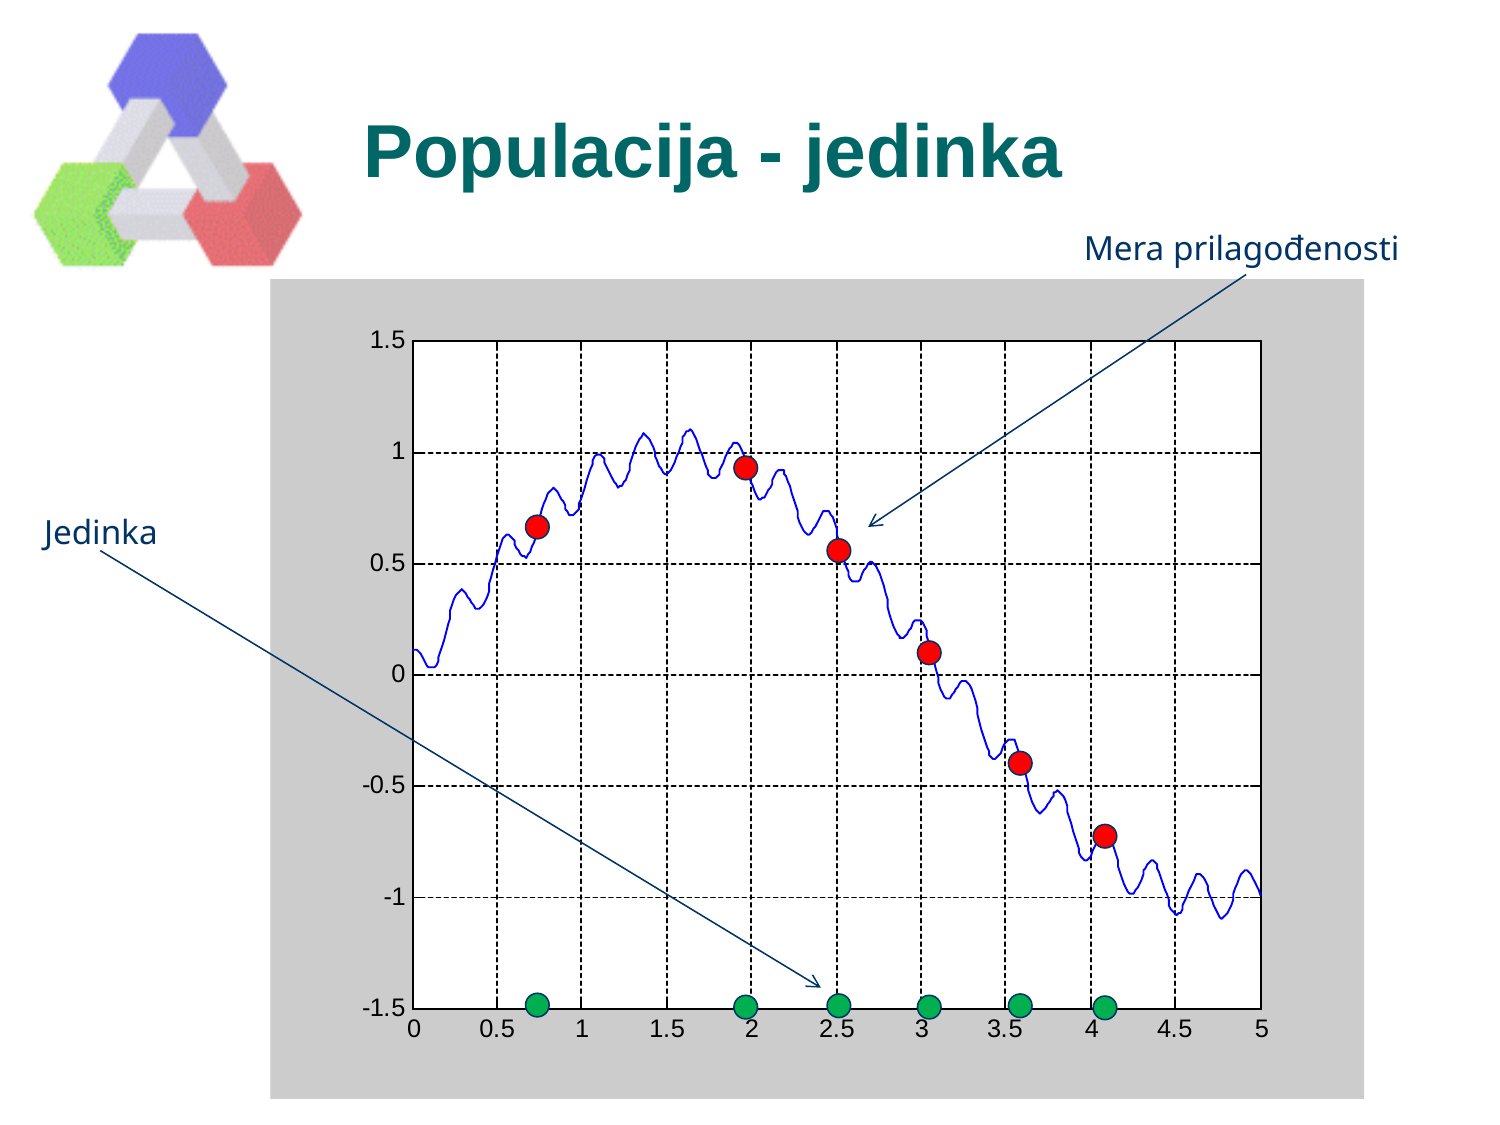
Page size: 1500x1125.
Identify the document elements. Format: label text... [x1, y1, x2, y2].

title Populacija - jedinka [348, 113, 1439, 202]
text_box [867, 275, 1247, 528]
picture [0, 0, 1500, 1125]
text_box Jedinka [29, 503, 213, 559]
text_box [100, 550, 822, 988]
text_box Mera prilagođenosti [1068, 219, 1424, 275]
